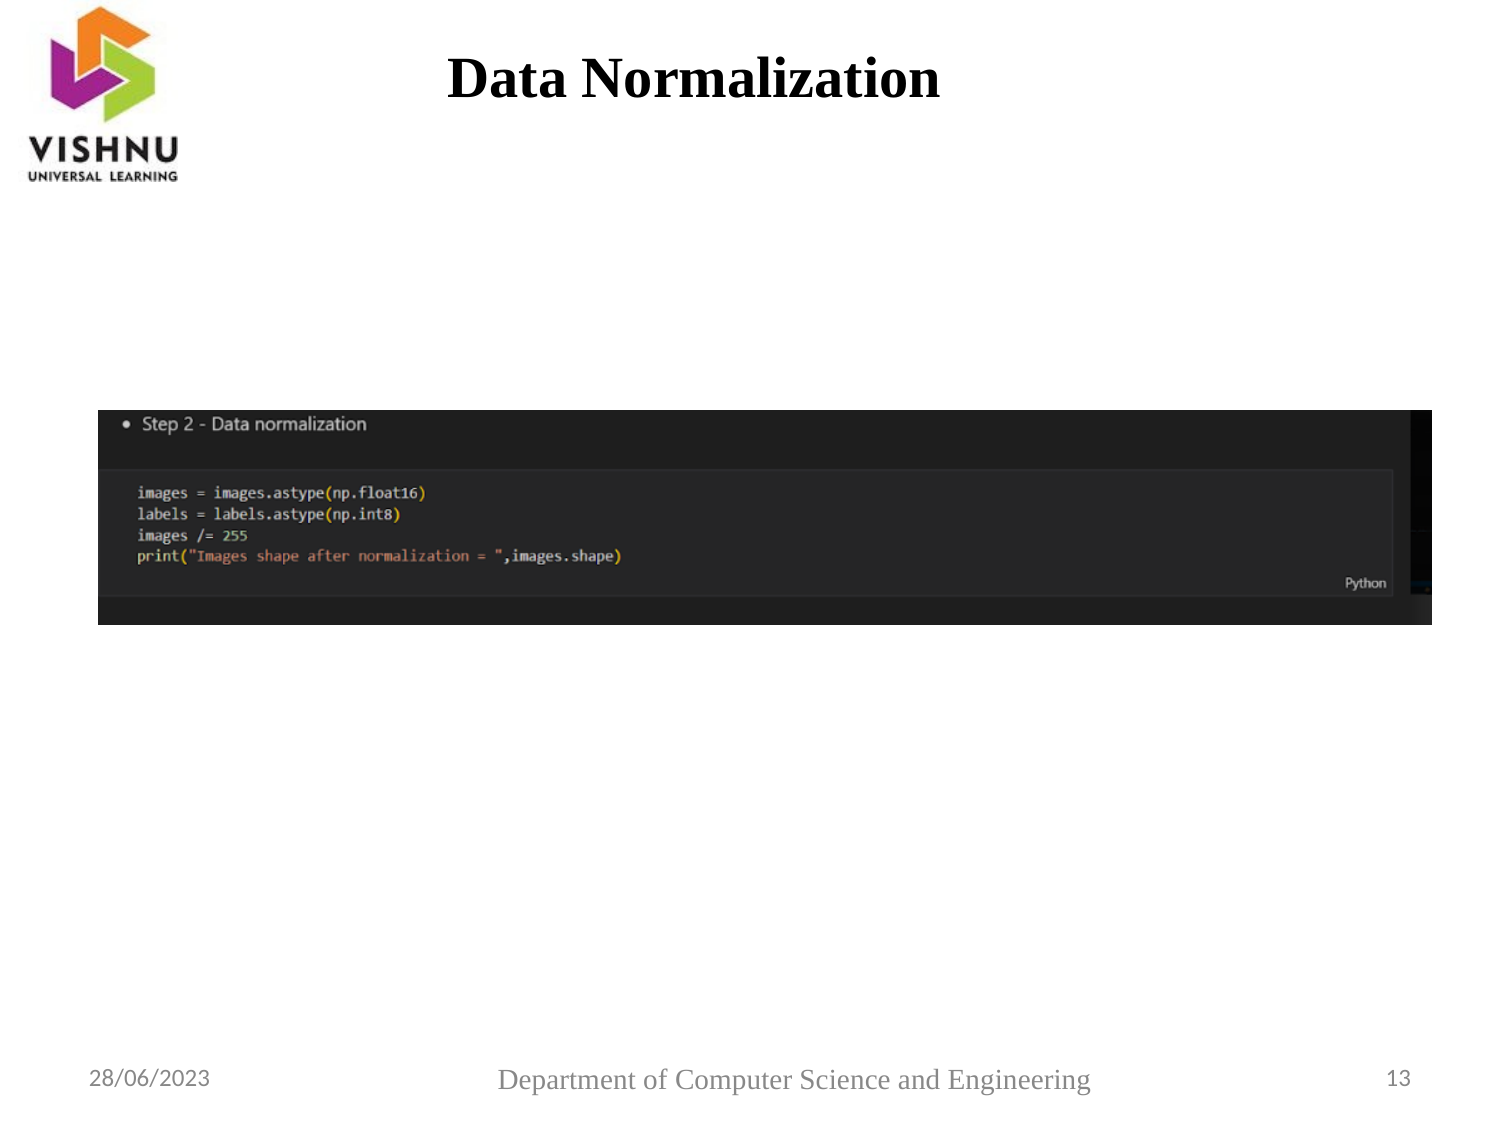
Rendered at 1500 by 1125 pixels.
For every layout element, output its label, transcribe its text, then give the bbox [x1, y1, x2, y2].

picture [98, 410, 1432, 625]
footer Department of Computer Science and Engineering [388, 1060, 1202, 1125]
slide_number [86, 1060, 212, 1125]
picture [18, 0, 178, 182]
title Data Normalization [447, 38, 1500, 227]
slide_number 13 [1379, 1060, 1418, 1125]
